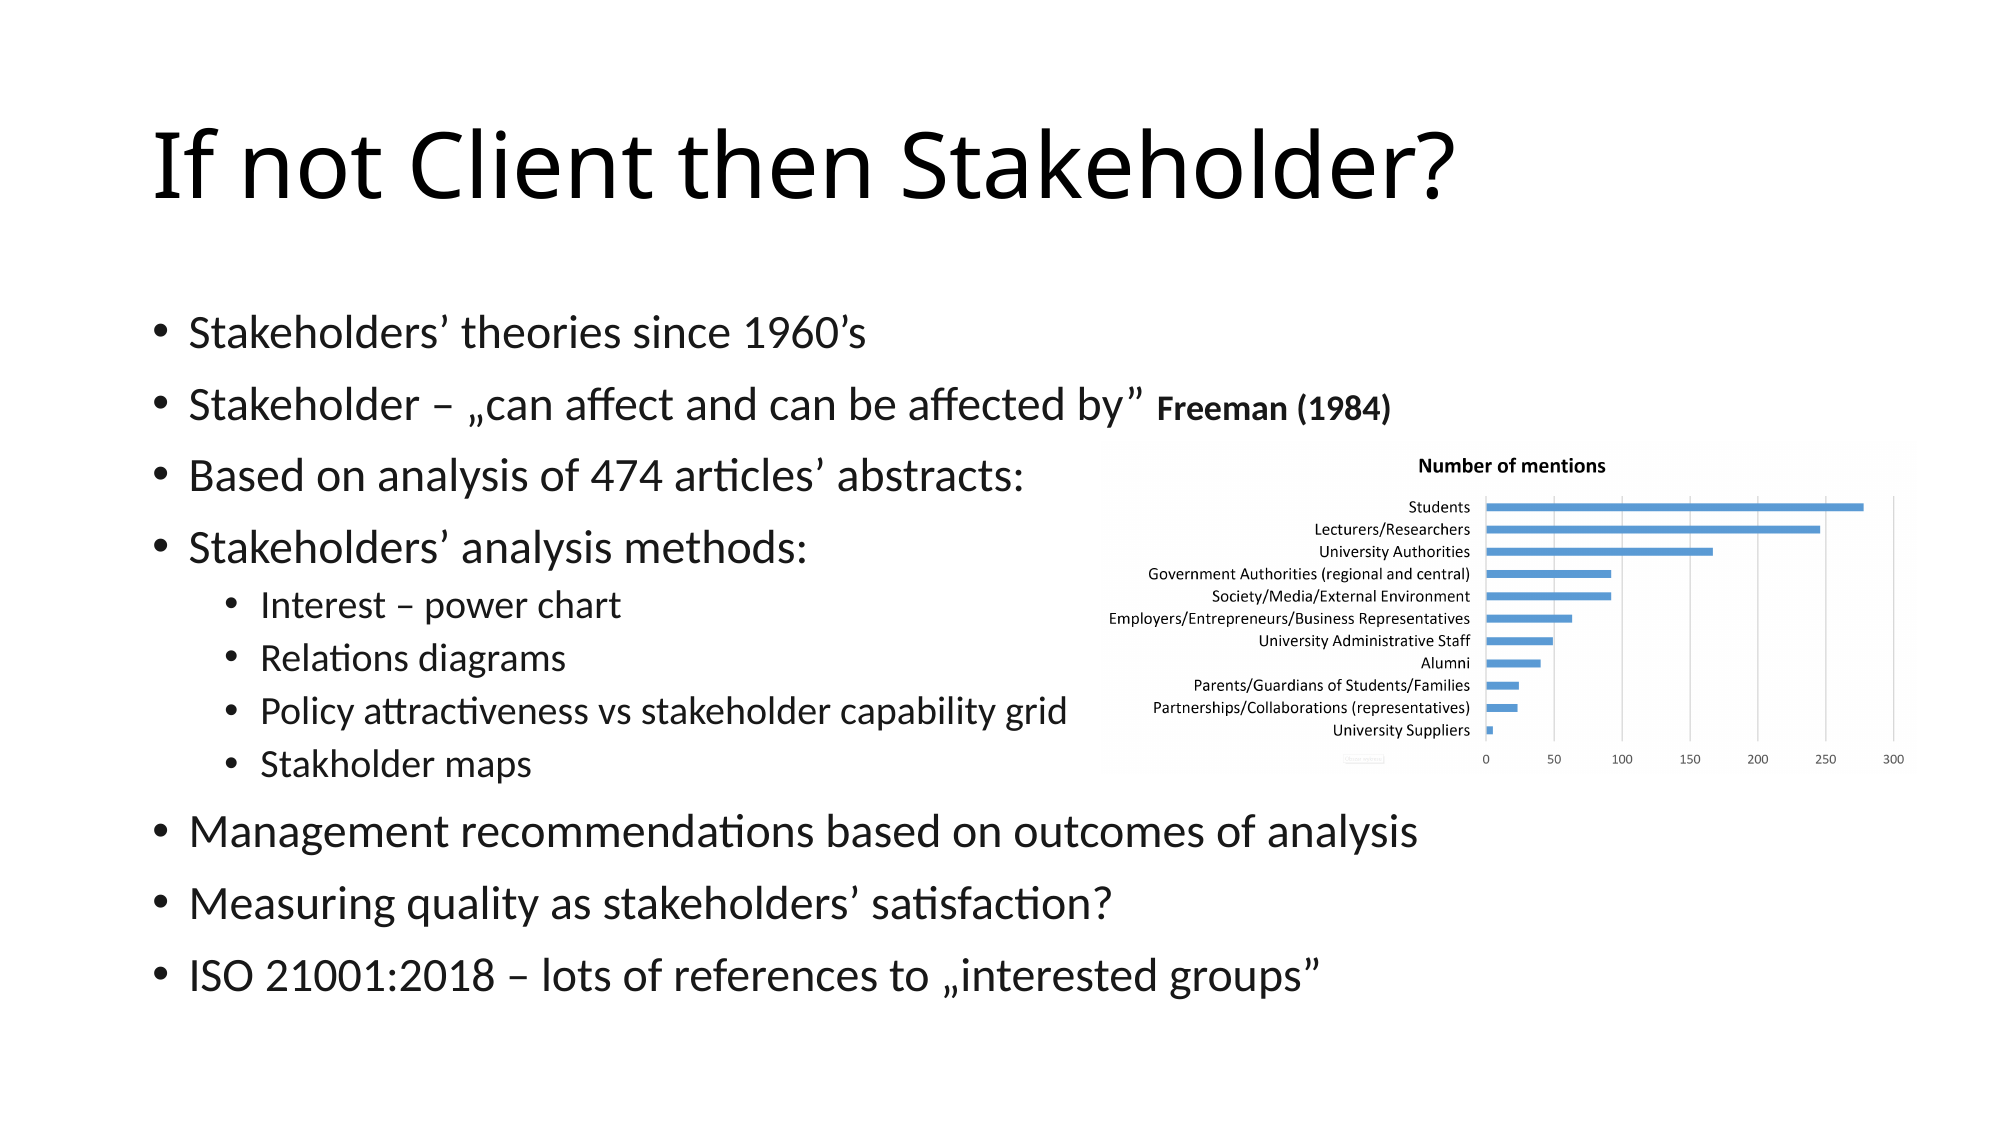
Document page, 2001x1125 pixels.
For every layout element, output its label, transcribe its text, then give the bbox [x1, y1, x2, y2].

title If not Client then Stakeholder? [137, 59, 1863, 278]
picture [1101, 441, 1917, 774]
list Stakeholders’ theories since 1960’s Stakeholder – „can affect and can be affected by” Freeman (1984) Based on analysis of 474 articles’ abstracts: Stakeholders’ analysis methods: Interest – power chart Relations diagrams Policy attractiveness vs stakeholder capability grid Stakholder maps Management recommendations based on outcomes of analysis Measuring quality as stakeholders’ satisfaction? ISO 21001:2018 – lots of references to „interested groups” [137, 299, 1863, 1014]
